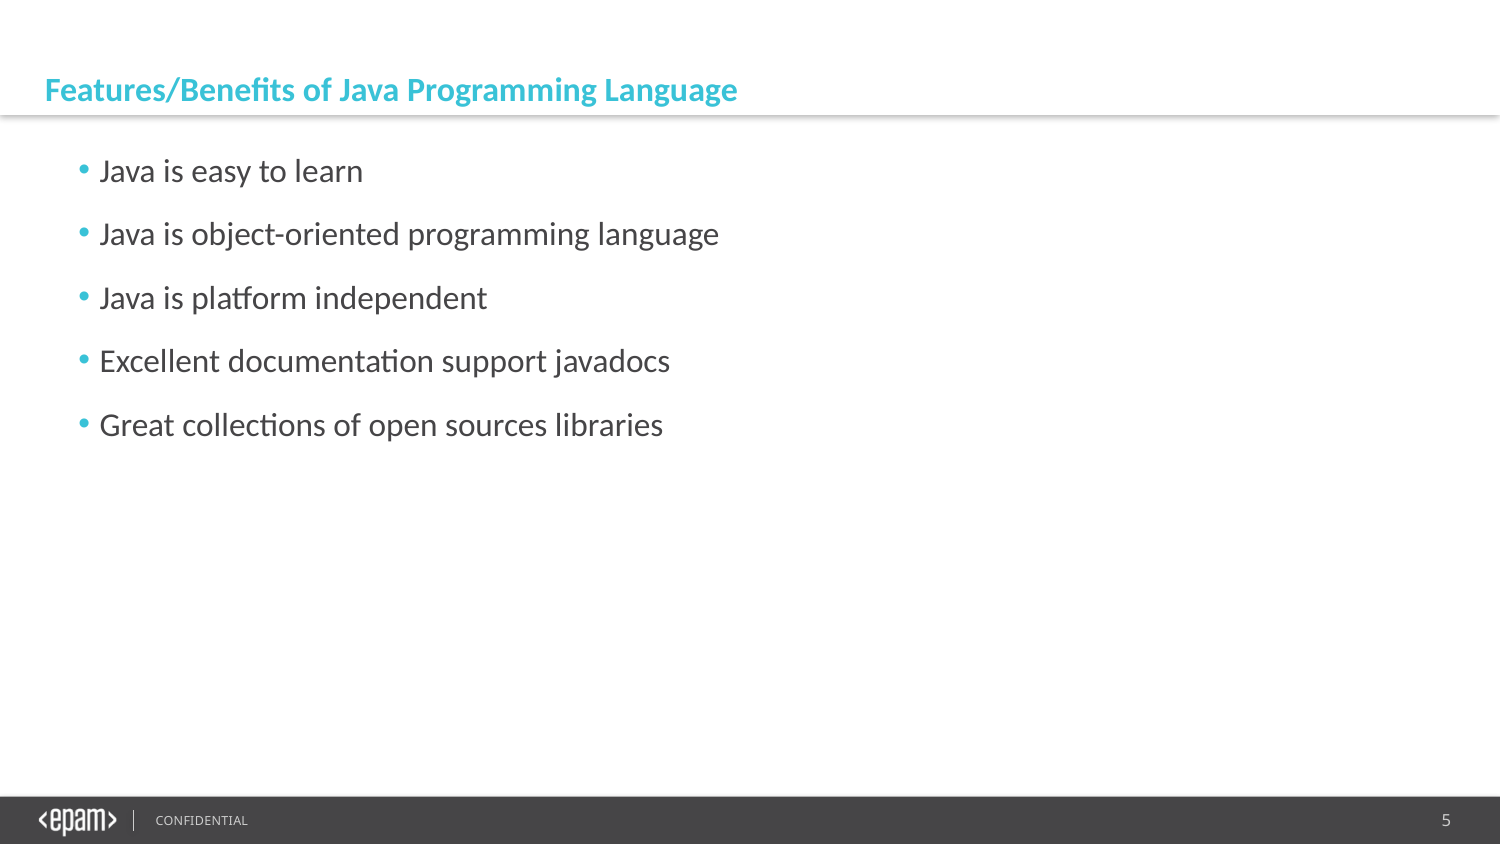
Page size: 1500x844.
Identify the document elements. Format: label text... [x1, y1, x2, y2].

list Features/Benefits of Java Programming Language [0, 0, 1500, 115]
text_box Java is easy to learn Java is object-oriented programming language Java is platform independent Excellent documentation support javadocs Great collections of open sources libraries [66, 135, 902, 481]
picture [38, 808, 117, 837]
